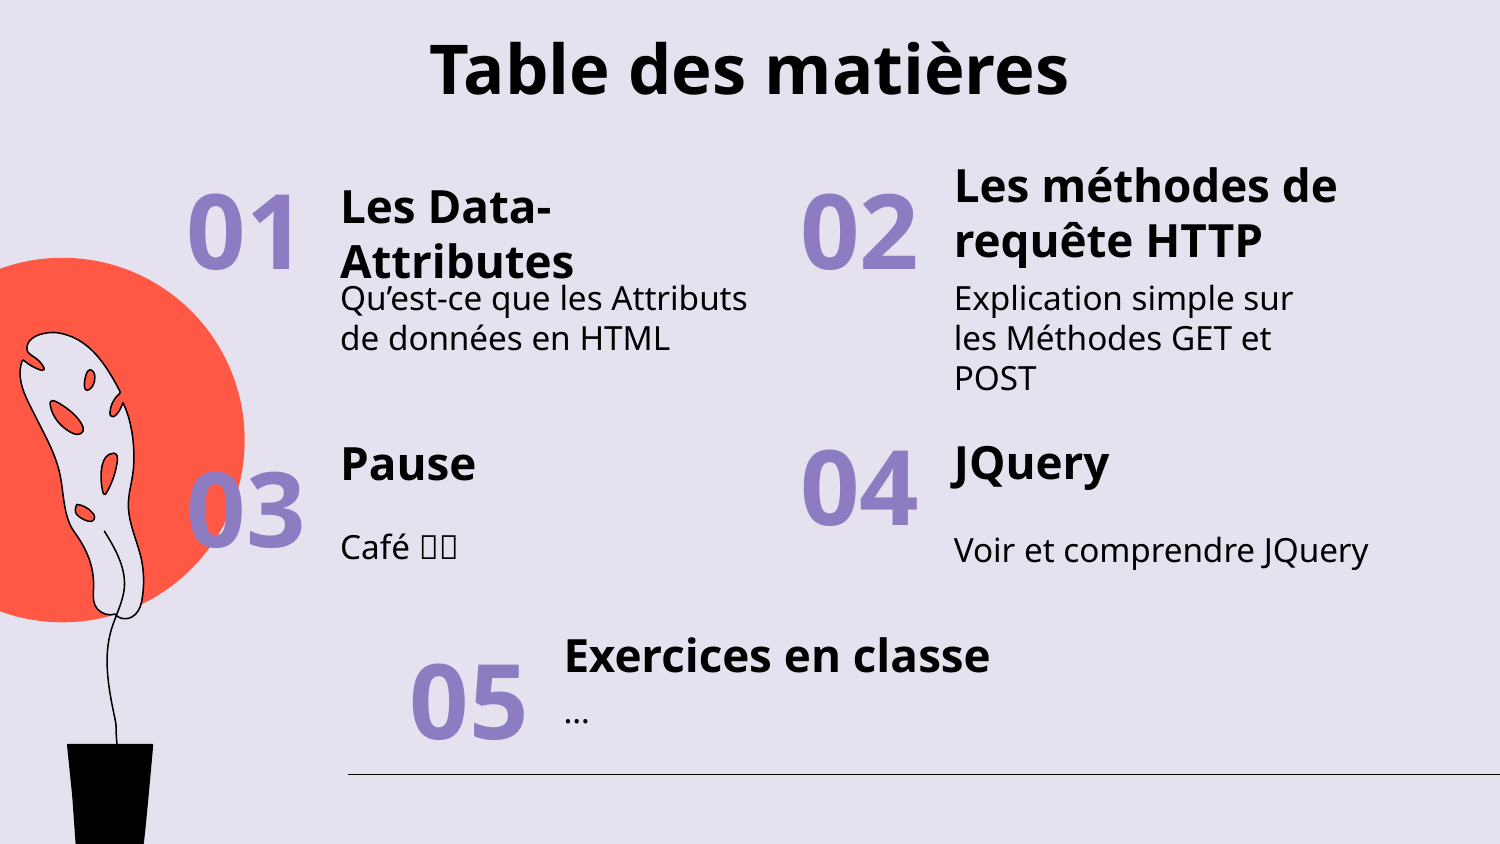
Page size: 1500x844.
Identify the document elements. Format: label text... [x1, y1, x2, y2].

title 05 [390, 636, 549, 759]
subtitle Qu’est-ce que les Attributs de données en HTML [325, 262, 781, 363]
subtitle JQuery [939, 418, 1395, 514]
subtitle Voir et comprendre JQuery [939, 514, 1395, 619]
title 02 [780, 167, 939, 289]
title 01 [167, 167, 326, 289]
subtitle Explication simple sur les Méthodes GET et POST [939, 262, 1333, 363]
subtitle Exercices en classe [548, 611, 1110, 686]
subtitle Les méthodes de requête HTTP [939, 141, 1500, 246]
subtitle Café 🍵🤤 [325, 511, 719, 605]
subtitle Les Data-Attributes [325, 162, 781, 262]
title Table des matières [116, 10, 1383, 105]
subtitle … [548, 674, 943, 780]
title 03 [167, 444, 326, 567]
subtitle Pause [325, 419, 719, 495]
title 04 [780, 423, 939, 546]
